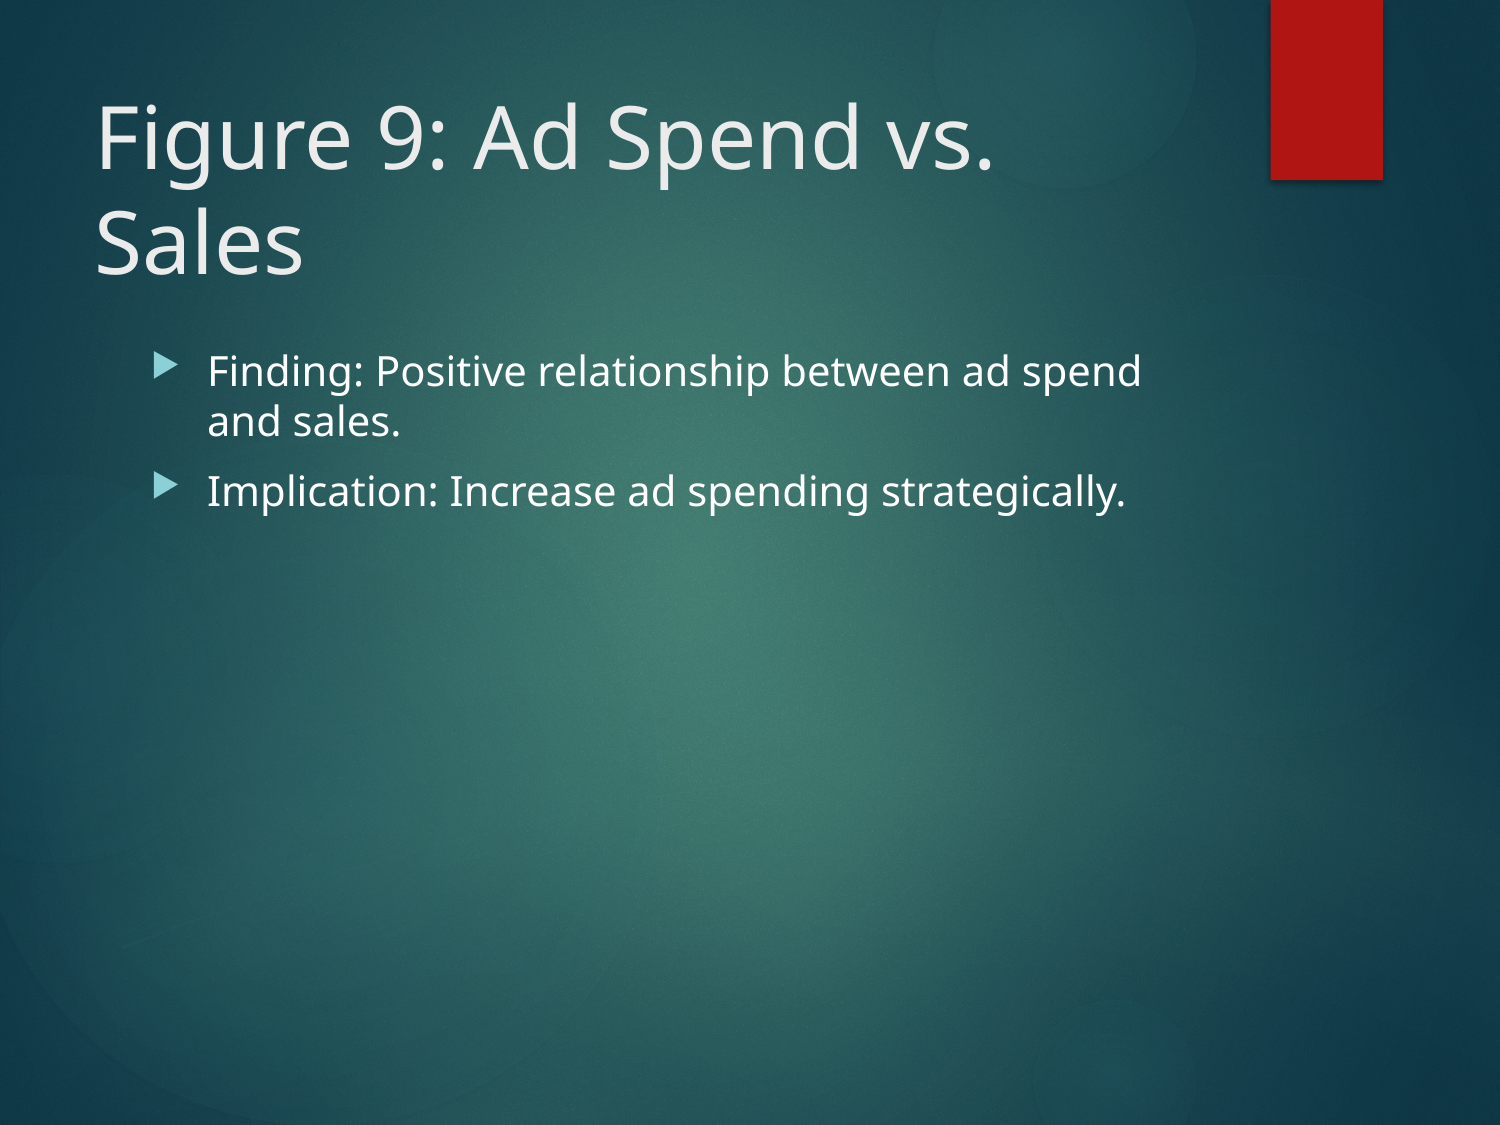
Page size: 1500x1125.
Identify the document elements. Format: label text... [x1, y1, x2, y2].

title Figure 9: Ad Spend vs. Sales [79, 74, 1237, 304]
list Finding: Positive relationship between ad spend and sales. Implication: Increase ad spending strategically. [135, 336, 1237, 1025]
